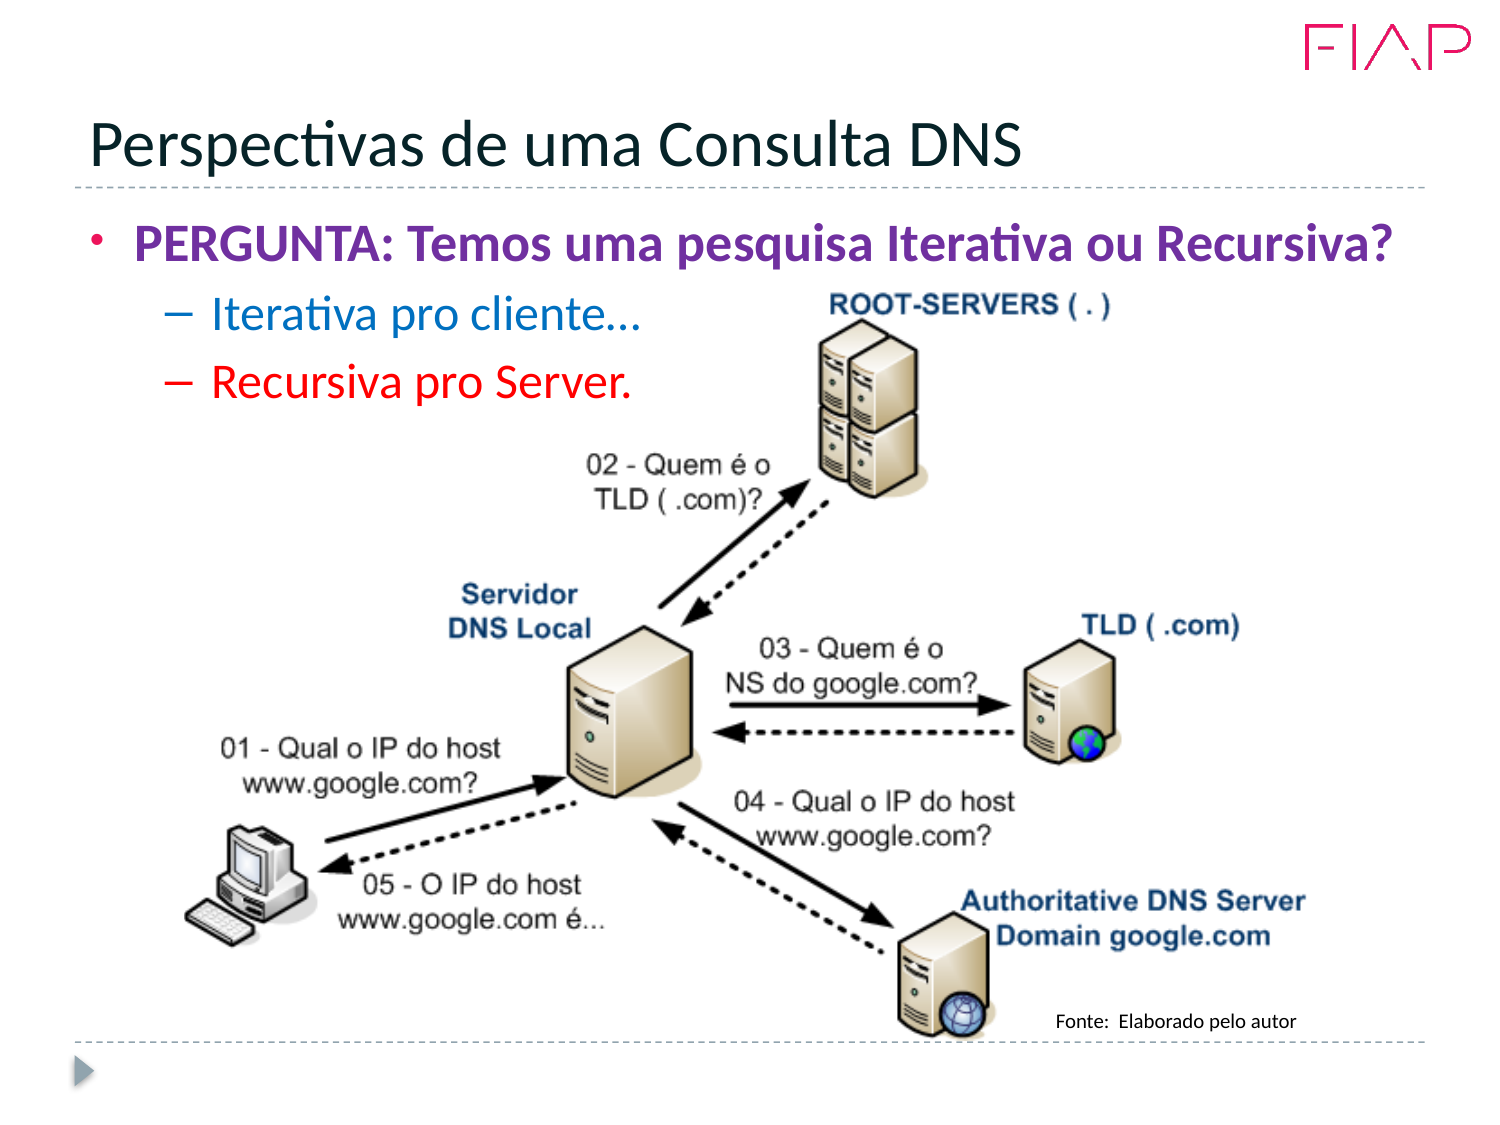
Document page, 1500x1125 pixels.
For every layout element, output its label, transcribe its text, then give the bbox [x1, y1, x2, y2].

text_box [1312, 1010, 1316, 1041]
list PERGUNTA: Temos uma pesquisa Iterativa ou Recursiva? Iterativa pro cliente… Recursiva pro Server. [75, 200, 1425, 1010]
picture [1425, 24, 1471, 70]
title Perspectivas de uma Consulta DNS [75, 24, 1425, 188]
picture [184, 284, 1308, 1042]
